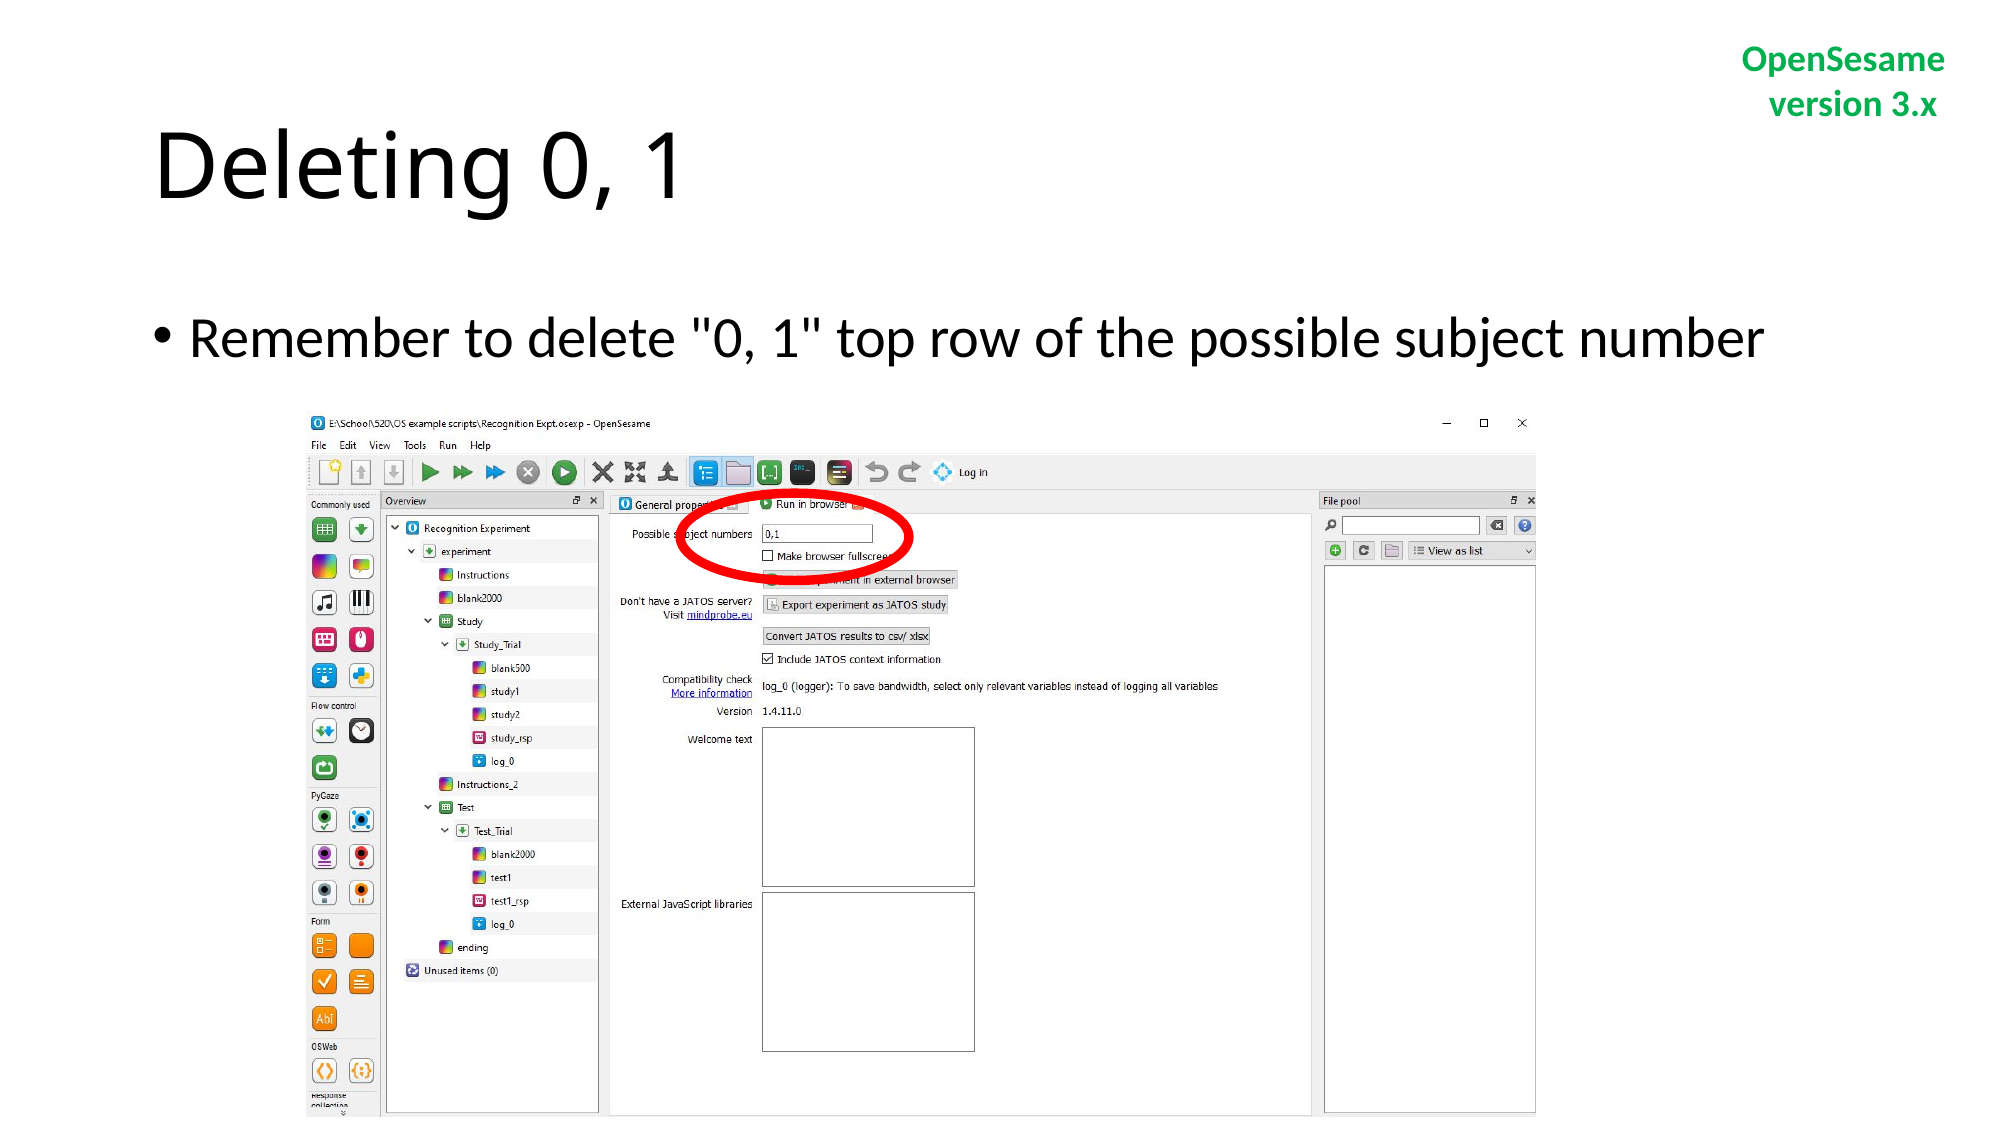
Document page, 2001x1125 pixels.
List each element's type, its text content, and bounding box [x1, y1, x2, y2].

title Deleting 0, 1 [137, 59, 1863, 278]
picture [306, 411, 1536, 1117]
list Remember to delete "0, 1" top row of the possible subject number [137, 299, 1863, 1014]
text_box OpenSesame version 3.x [1654, 26, 1961, 131]
